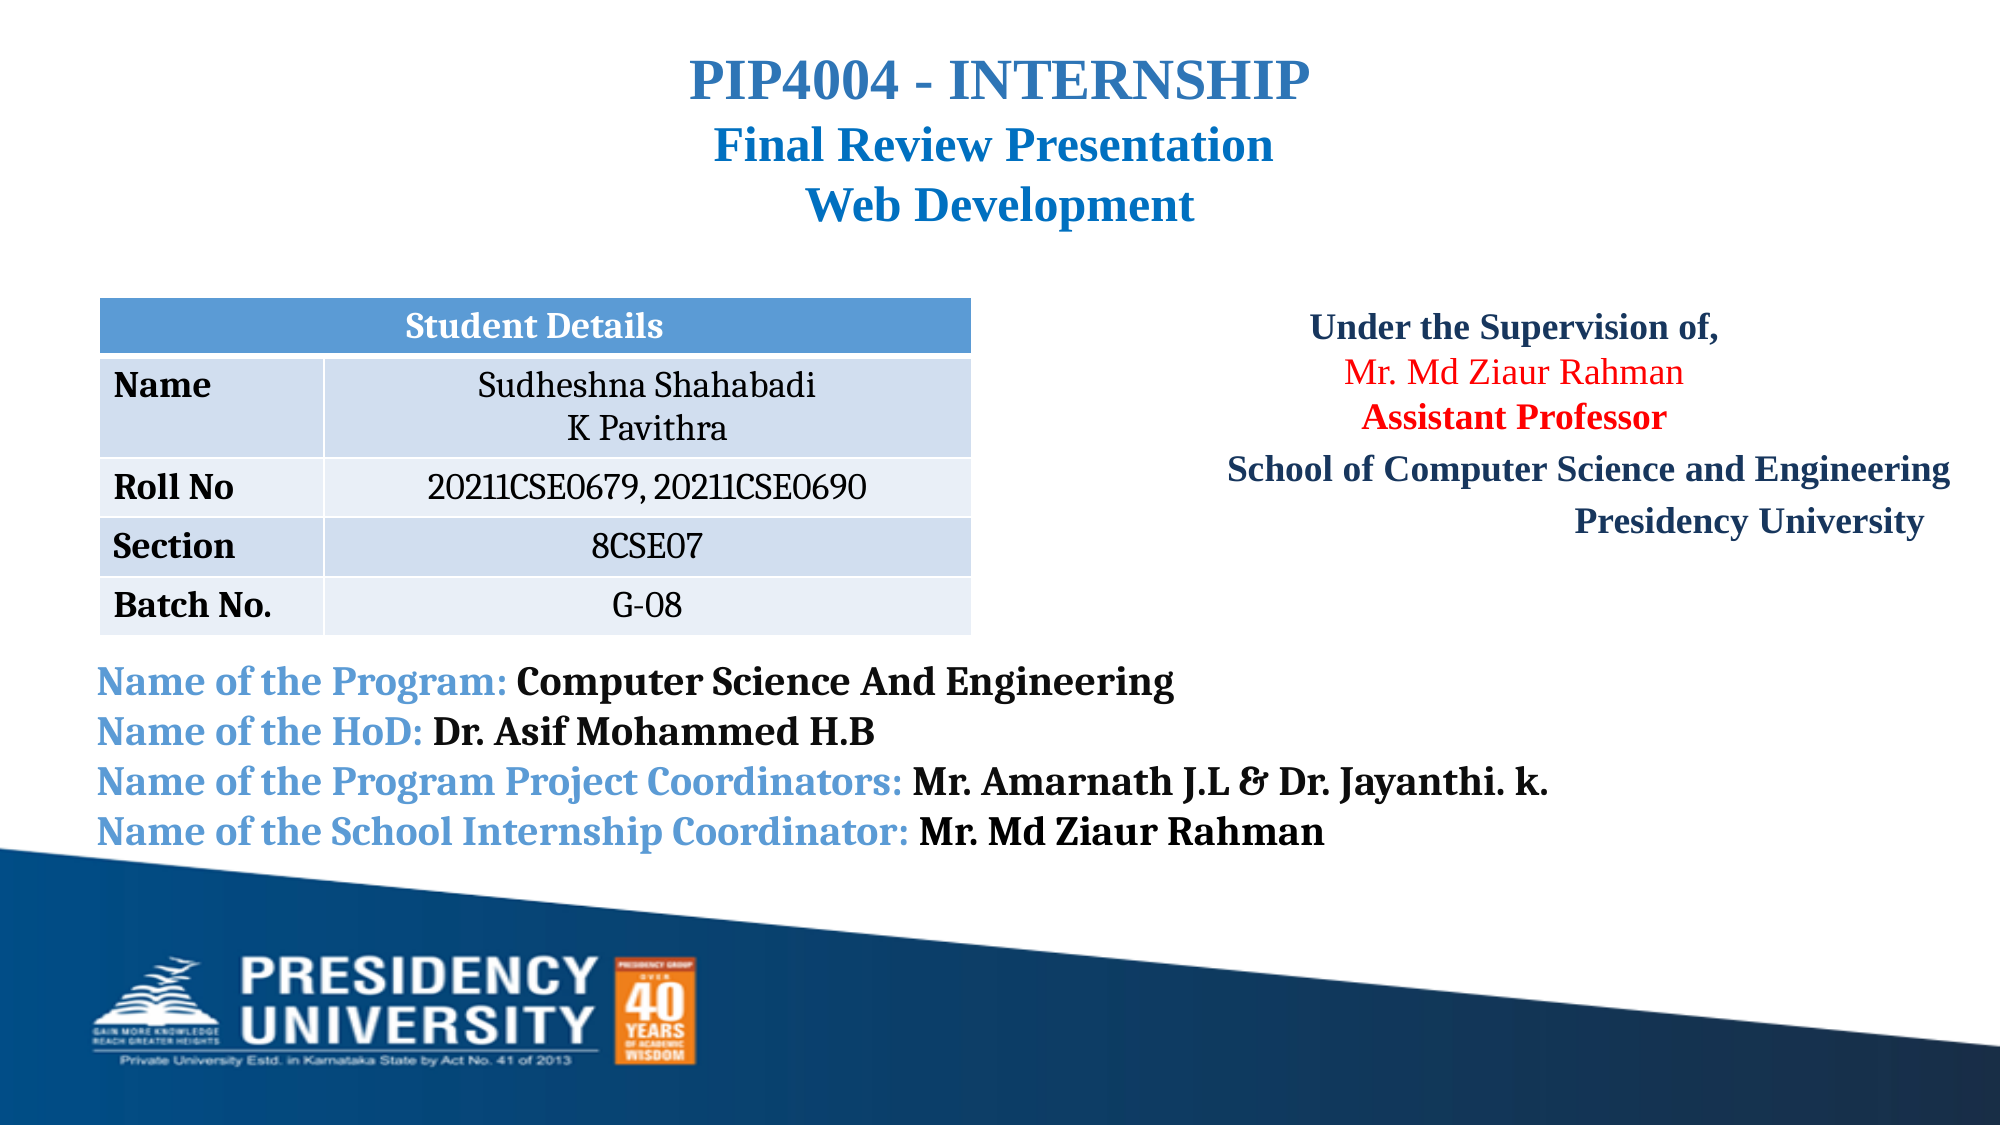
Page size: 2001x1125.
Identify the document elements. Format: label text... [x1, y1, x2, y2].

text_box Under the Supervision of, Mr. Md Ziaur Rahman Assistant Professor School of Computer Science and Engineering Presidency University [1062, 294, 1967, 627]
table_cell Roll No [100, 459, 323, 516]
text_box PIP4004 - INTERNSHIP Final Review Presentation Web Development [137, 38, 1863, 295]
text_box Name of the Program: Computer Science And Engineering Name of the HoD: Dr. Asif Mohammed H.B Name of the Program Project Coordinators: Mr. Amarnath J.L & Dr. Jayanthi. k. Name of the School Internship Coordinator: Mr. Md Ziaur Rahman [81, 646, 2000, 882]
table_header Student Details [100, 298, 971, 353]
table_cell Section [100, 518, 323, 576]
table_cell 8CSE07 [325, 518, 971, 576]
table_cell Batch No. [100, 578, 323, 635]
table_cell Sudheshna Shahabadi K Pavithra [325, 359, 971, 457]
table_cell Name [100, 359, 323, 457]
table_cell 20211CSE0679, 20211CSE0690 [325, 459, 971, 516]
table_cell G-08 [325, 578, 971, 635]
picture [0, 845, 2000, 1125]
